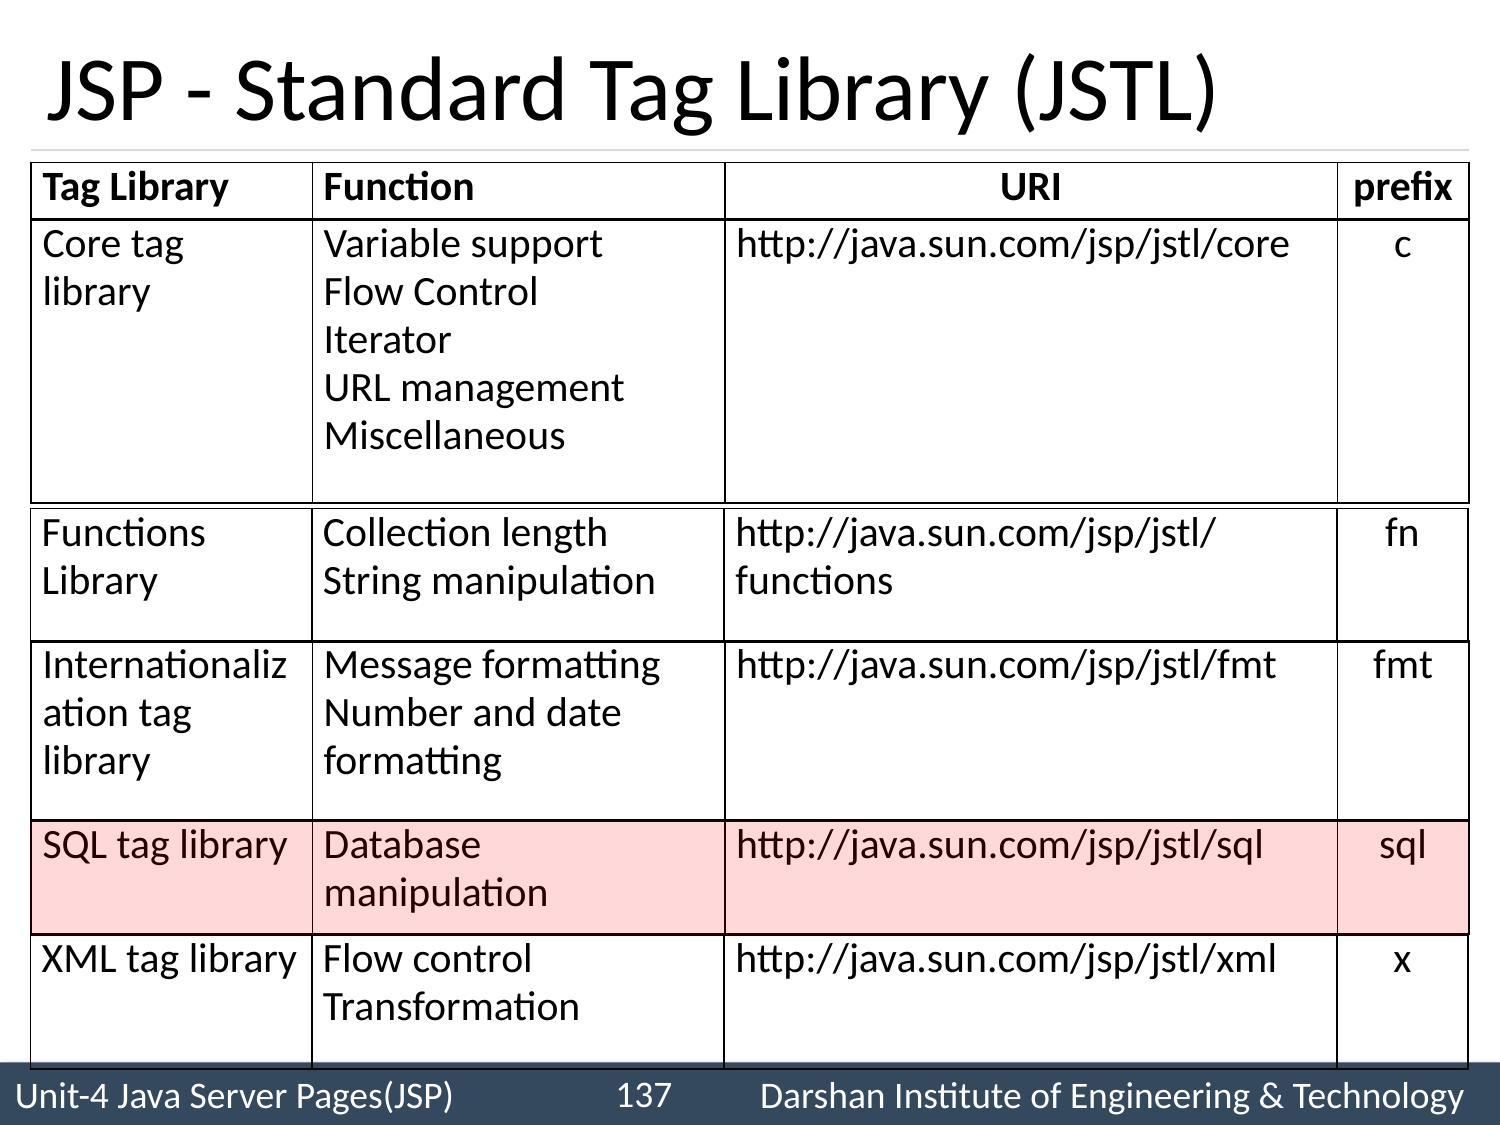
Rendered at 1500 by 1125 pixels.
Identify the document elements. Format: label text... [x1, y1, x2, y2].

table_header x [1338, 937, 1467, 1068]
title JSP - Standard Tag Library (JSTL) [31, 17, 1469, 150]
table_header Functions Library [31, 509, 311, 642]
table_header Message formatting Number and date formatting [313, 643, 724, 819]
table_header Internationalization tag library [32, 643, 312, 819]
table_header Function [313, 163, 724, 218]
text_box [28, 819, 1470, 937]
table_header XML tag library [31, 937, 311, 1068]
table_header http://java.sun.com/jsp/jstl/xml [725, 937, 1336, 1068]
table_header Variable support Flow Control Iterator URL management Miscellaneous [313, 221, 724, 502]
table_header http://java.sun.com/jsp/jstl/functions [725, 509, 1336, 642]
table_header Core tag library [32, 221, 312, 502]
table_header http://java.sun.com/jsp/jstl/fmt [726, 643, 1337, 819]
table_header fmt [1338, 643, 1468, 819]
table_header URI [726, 163, 1337, 218]
table_header Collection length String manipulation [313, 509, 723, 642]
slide_number 137 [587, 1070, 688, 1123]
table_header fn [1338, 509, 1467, 642]
table_header http://java.sun.com/jsp/jstl/core [726, 221, 1337, 502]
table_header c [1338, 221, 1468, 502]
table_header Flow control Transformation [313, 937, 723, 1068]
table_header Tag Library [32, 163, 312, 218]
table_header prefix [1338, 163, 1468, 218]
